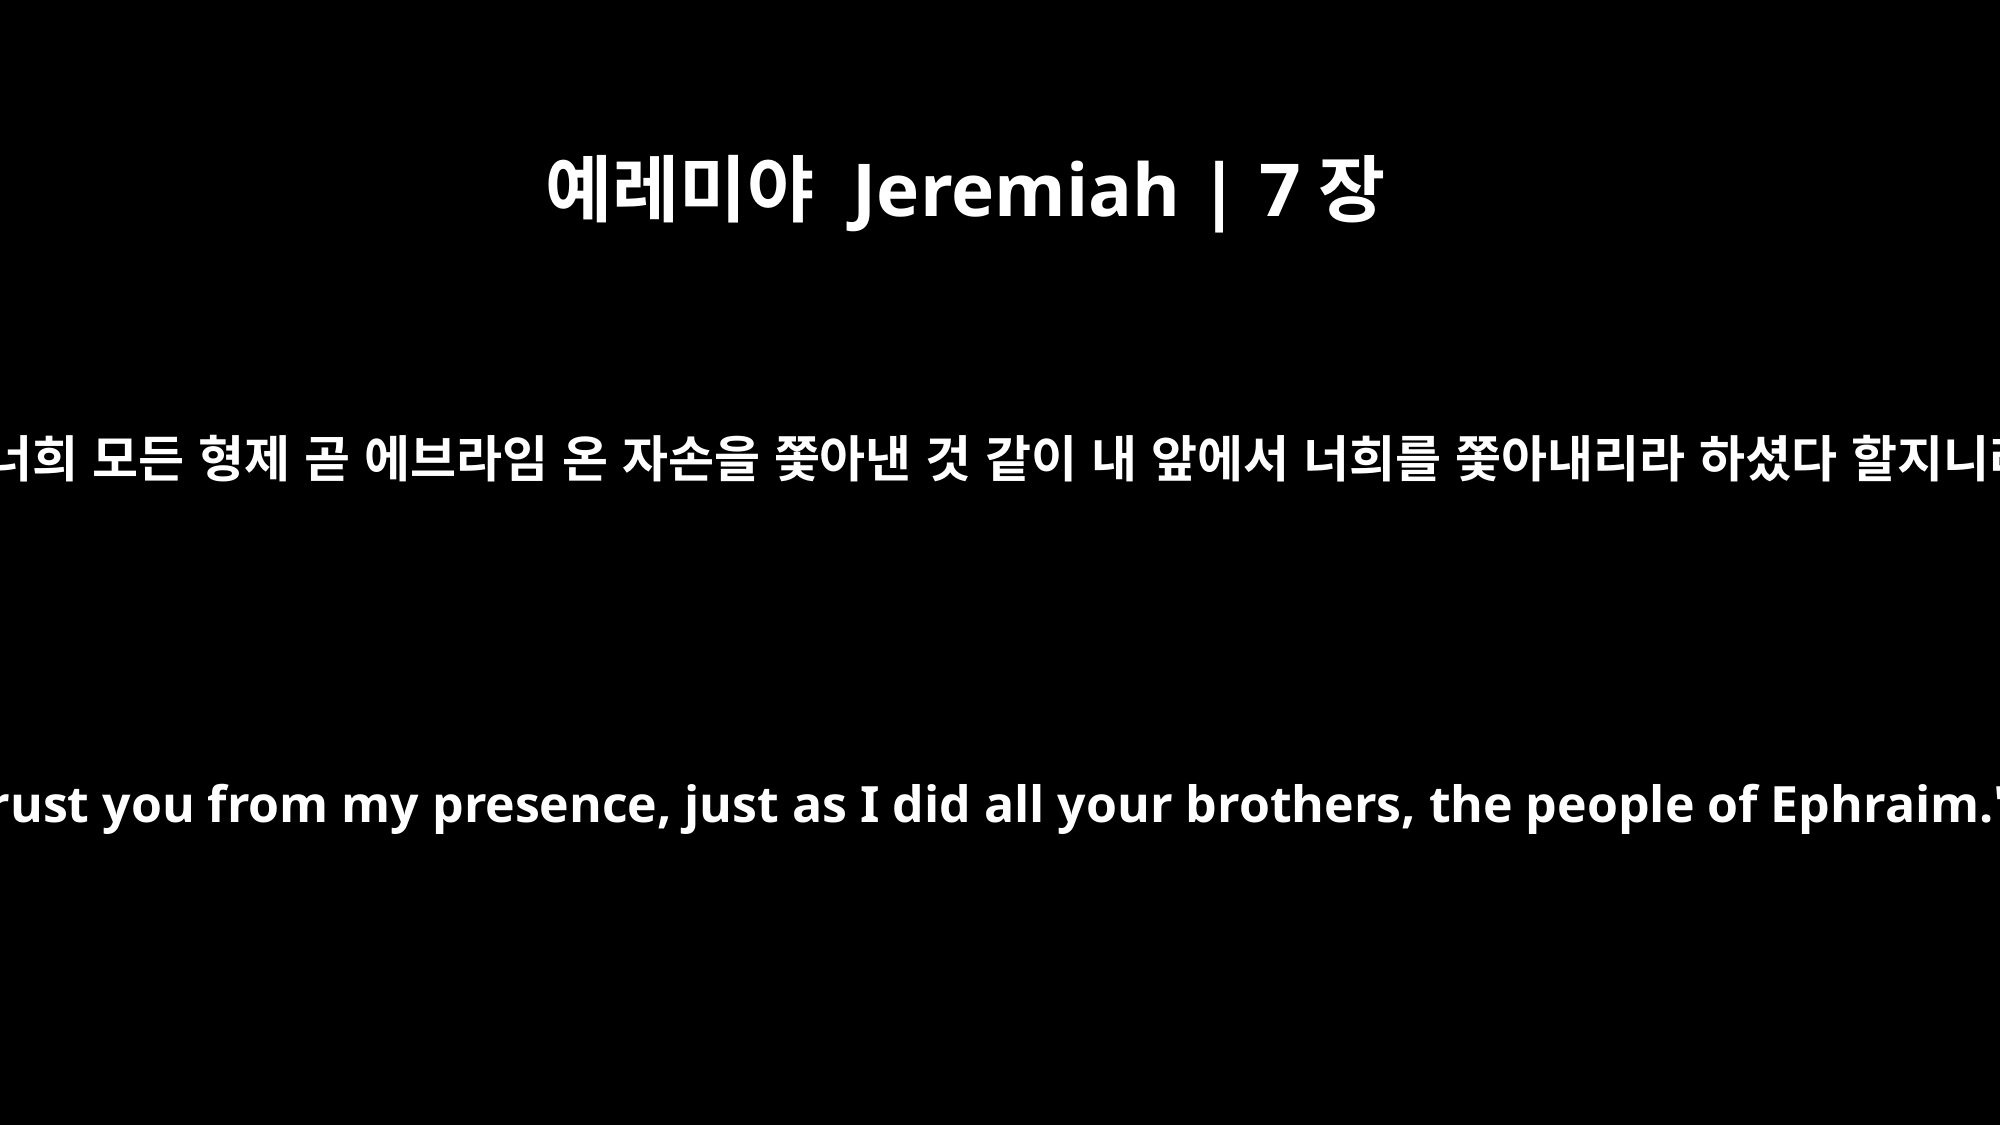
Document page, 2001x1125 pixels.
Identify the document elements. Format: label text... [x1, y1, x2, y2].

text_box I will thrust you from my presence, just as I did all your brothers, the people of Ephraim.' [0, 764, 2000, 840]
text_box 15 내가 너희 모든 형제 곧 에브라임 온 자손을 쫓아낸 것 같이 내 앞에서 너희를 쫓아내리라 하셨다 할지니라 [0, 359, 2000, 495]
text_box 예레미야 Jeremiah | 7장 [530, 136, 1401, 239]
